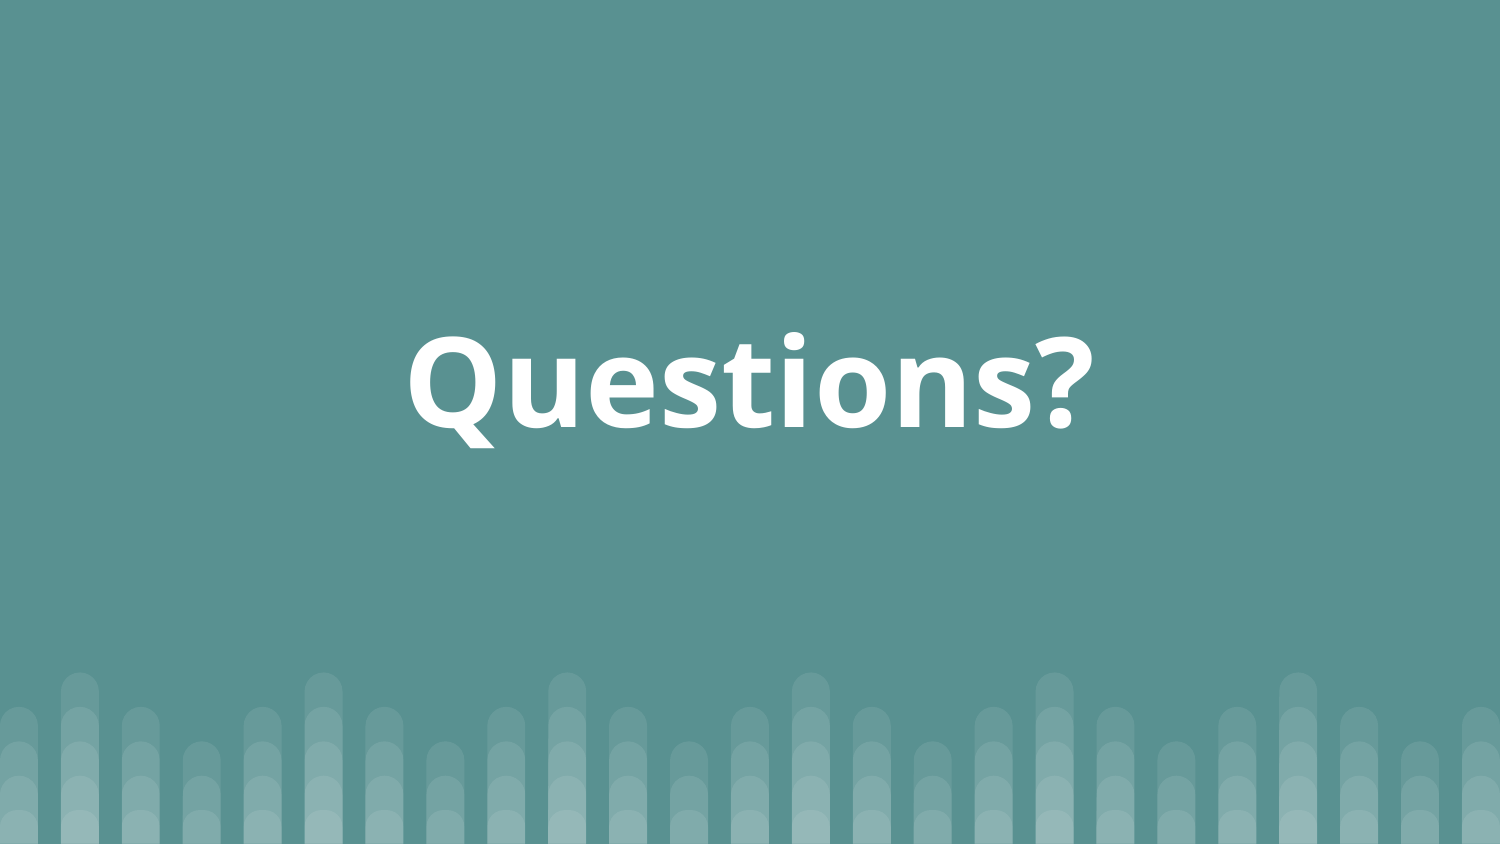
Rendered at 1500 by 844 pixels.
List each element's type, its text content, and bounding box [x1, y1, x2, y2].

title Questions? [227, 224, 1273, 530]
